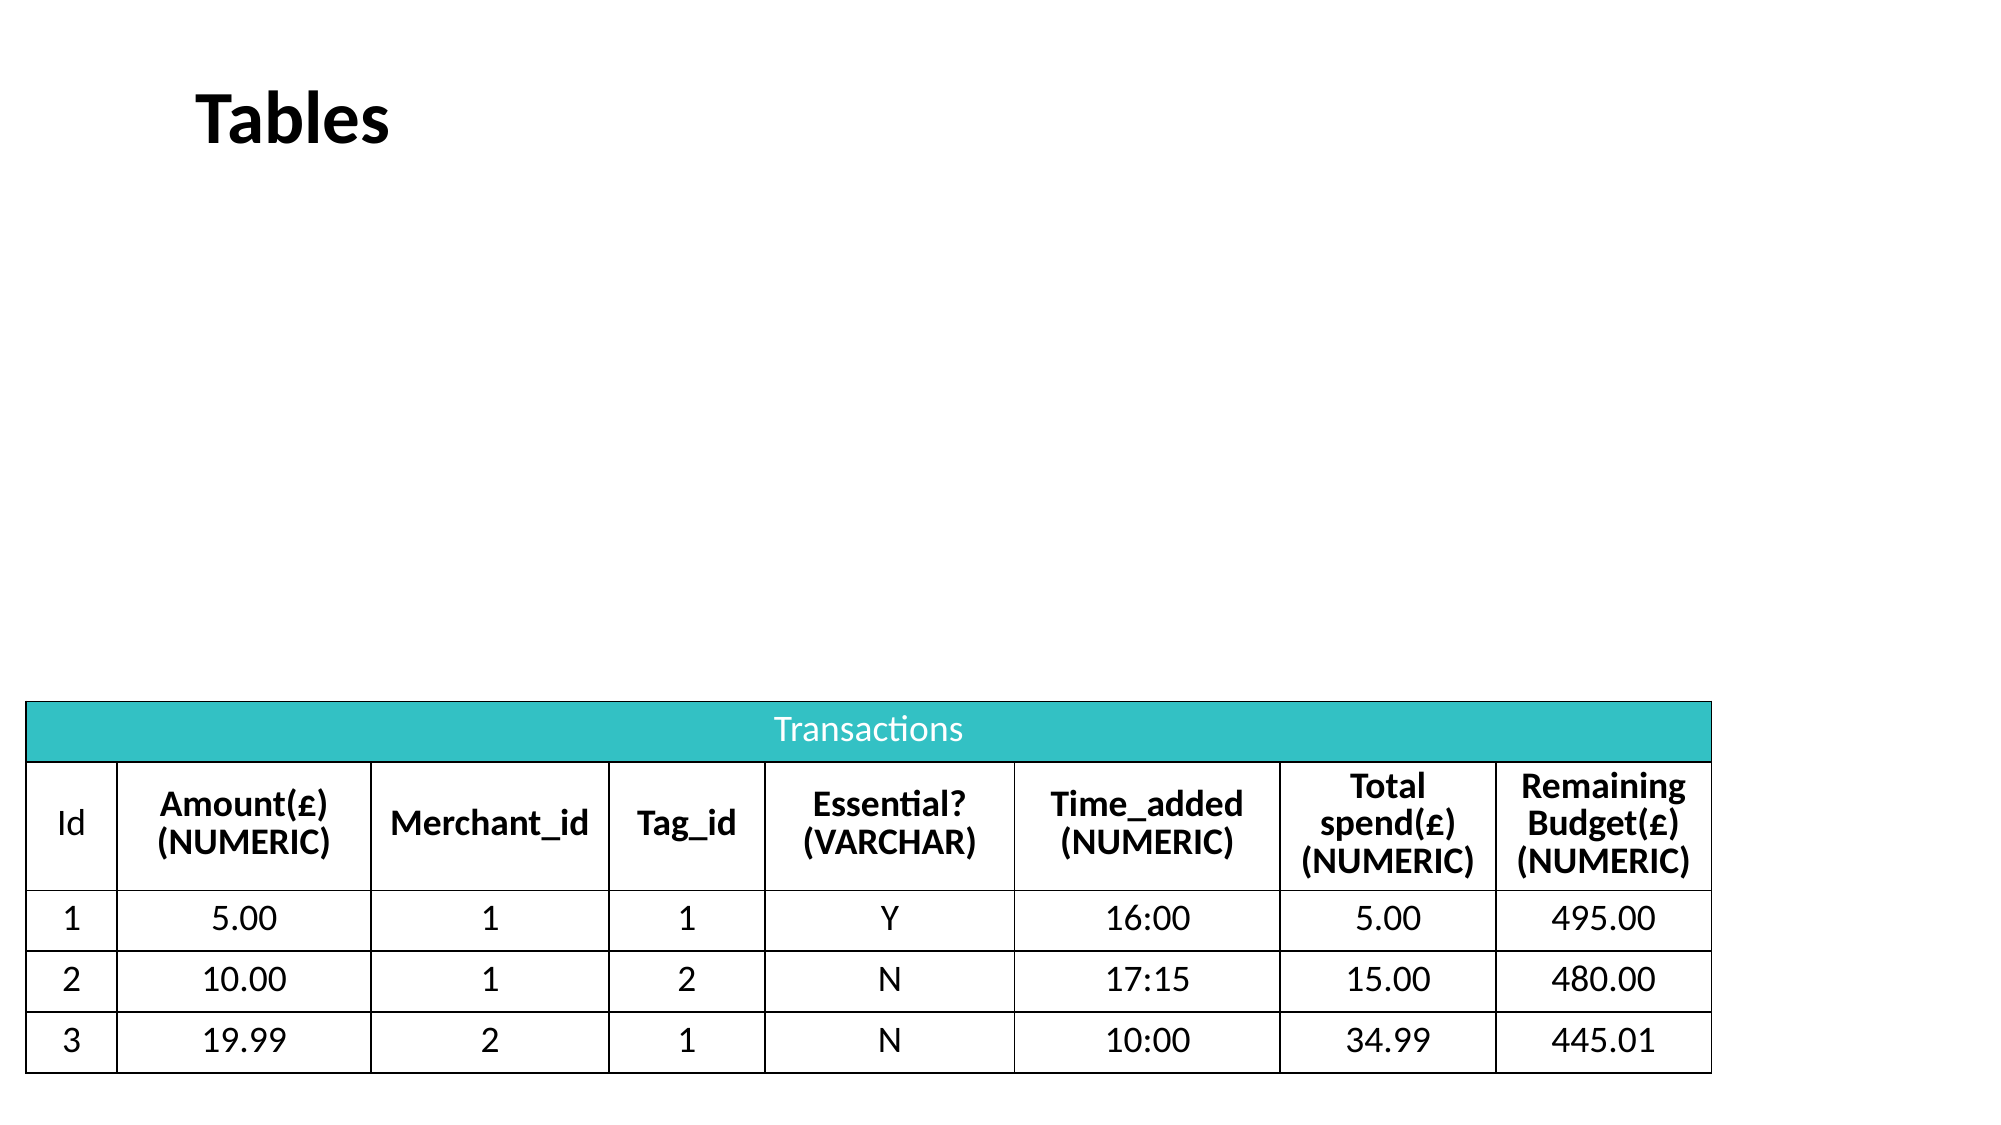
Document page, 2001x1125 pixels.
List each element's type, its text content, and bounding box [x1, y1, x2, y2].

table_cell N [766, 952, 1014, 1011]
table_cell 2 [372, 1013, 608, 1072]
table_cell 10:00 [1015, 1013, 1279, 1072]
table_cell 5.00 [118, 891, 370, 950]
table_header Transactions [27, 702, 1711, 761]
table_cell 3 [27, 1013, 116, 1072]
table_cell Id [27, 763, 116, 890]
title Tables [54, 38, 533, 202]
table_cell Essential? (VARCHAR) [766, 763, 1014, 890]
table_cell N [766, 1013, 1014, 1072]
table_cell Y [766, 891, 1014, 950]
table_cell 19.99 [118, 1013, 370, 1072]
table_cell 5.00 [1281, 891, 1495, 950]
table_cell 2 [610, 952, 764, 1011]
table_cell 2 [27, 952, 116, 1011]
table_cell Time_added (NUMERIC) [1015, 763, 1279, 890]
table_cell 16:00 [1015, 891, 1279, 950]
table_cell 495.00 [1497, 891, 1711, 950]
table_cell 445.01 [1497, 1013, 1711, 1072]
table_cell Remaining Budget(£) (NUMERIC) [1497, 763, 1711, 890]
table_cell 1 [610, 1013, 764, 1072]
table_cell 1 [610, 891, 764, 950]
table_cell 480.00 [1497, 952, 1711, 1011]
table_cell 1 [372, 952, 608, 1011]
table_cell Merchant_id [372, 763, 608, 890]
table_cell 1 [372, 891, 608, 950]
table_cell 10.00 [118, 952, 370, 1011]
table_cell Amount(£) (NUMERIC) [118, 763, 370, 890]
table_cell 1 [27, 891, 116, 950]
table_cell 17:15 [1015, 952, 1279, 1011]
table_cell 15.00 [1281, 952, 1495, 1011]
table_cell 34.99 [1281, 1013, 1495, 1072]
table_cell Total spend(£) (NUMERIC) [1281, 763, 1495, 890]
table_cell Tag_id [610, 763, 764, 890]
